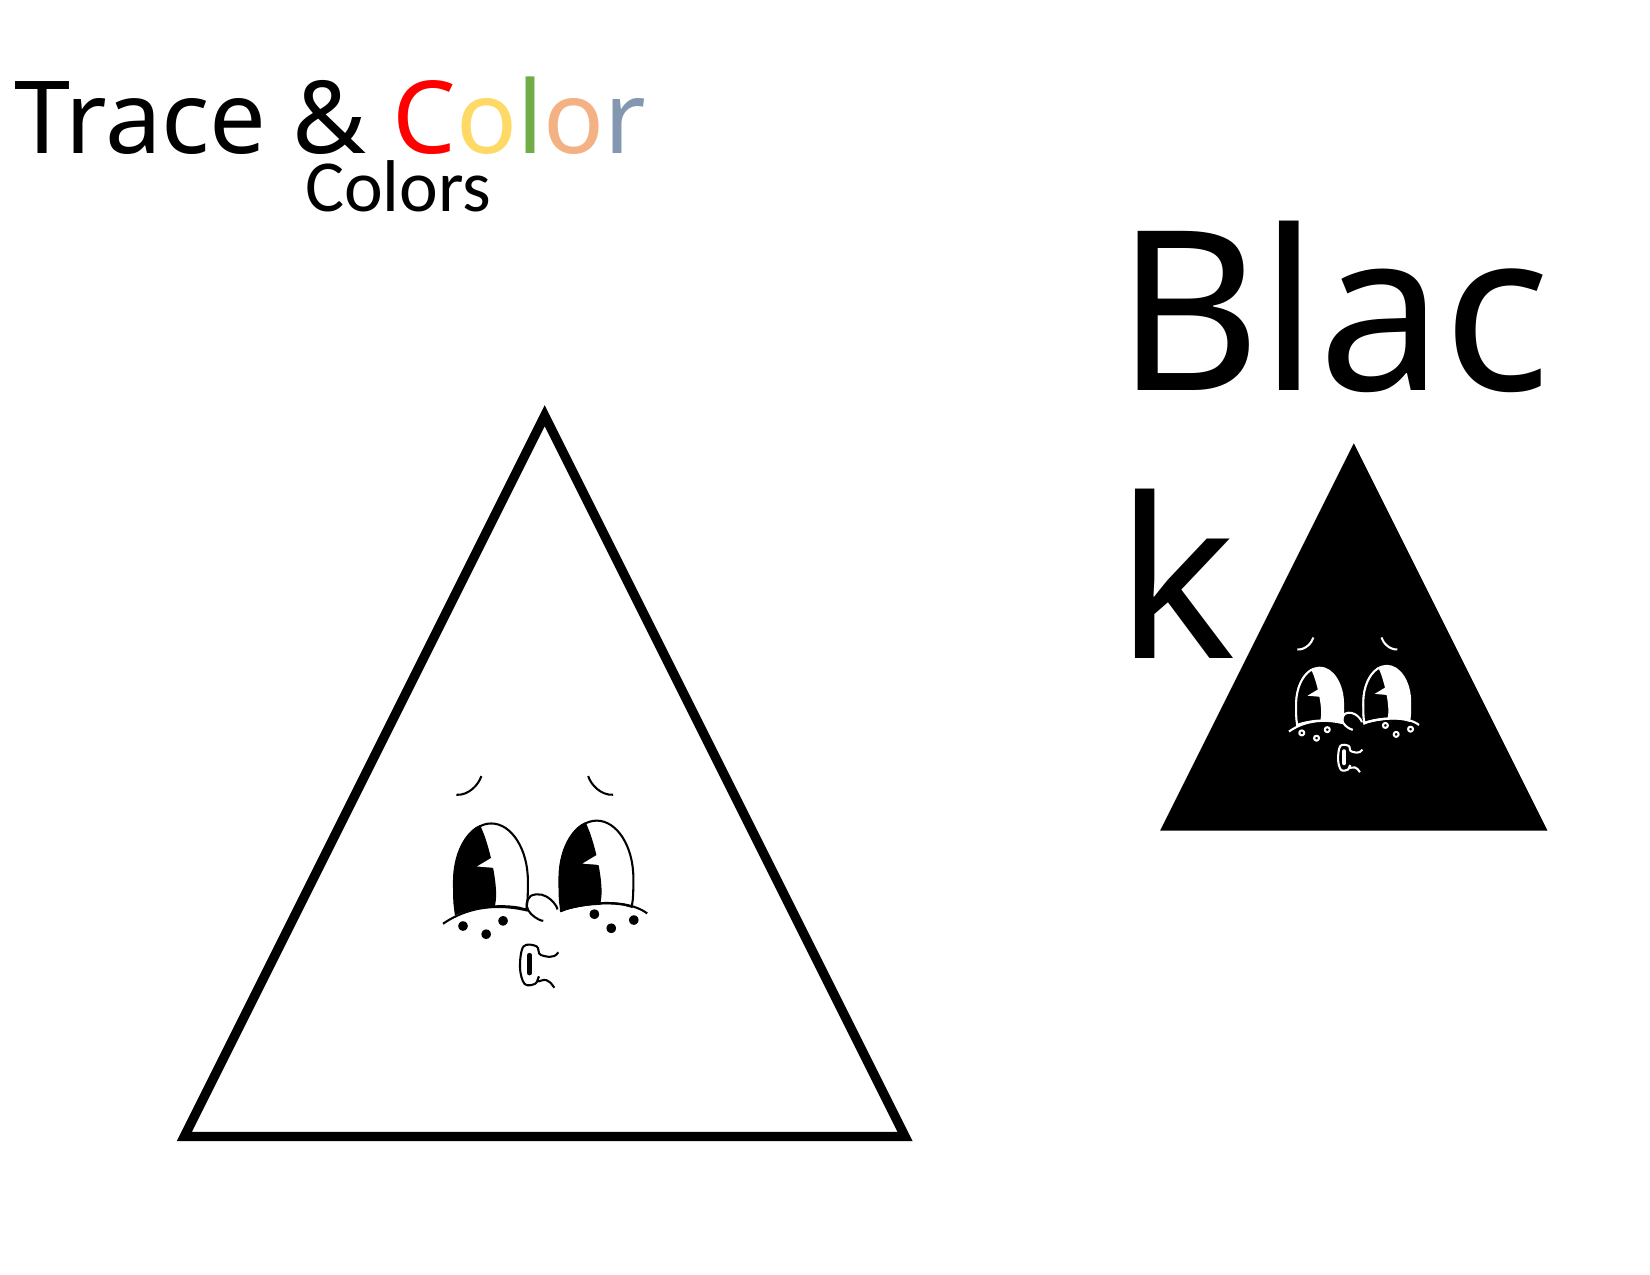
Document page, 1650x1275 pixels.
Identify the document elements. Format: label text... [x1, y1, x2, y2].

text_box [182, 413, 907, 1138]
text_box [1160, 443, 1548, 831]
text_box Colors [14, 130, 783, 234]
text_box Trace & Color [0, 45, 827, 181]
text_box Black [1101, 160, 1611, 710]
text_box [442, 776, 648, 988]
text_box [1288, 637, 1419, 773]
